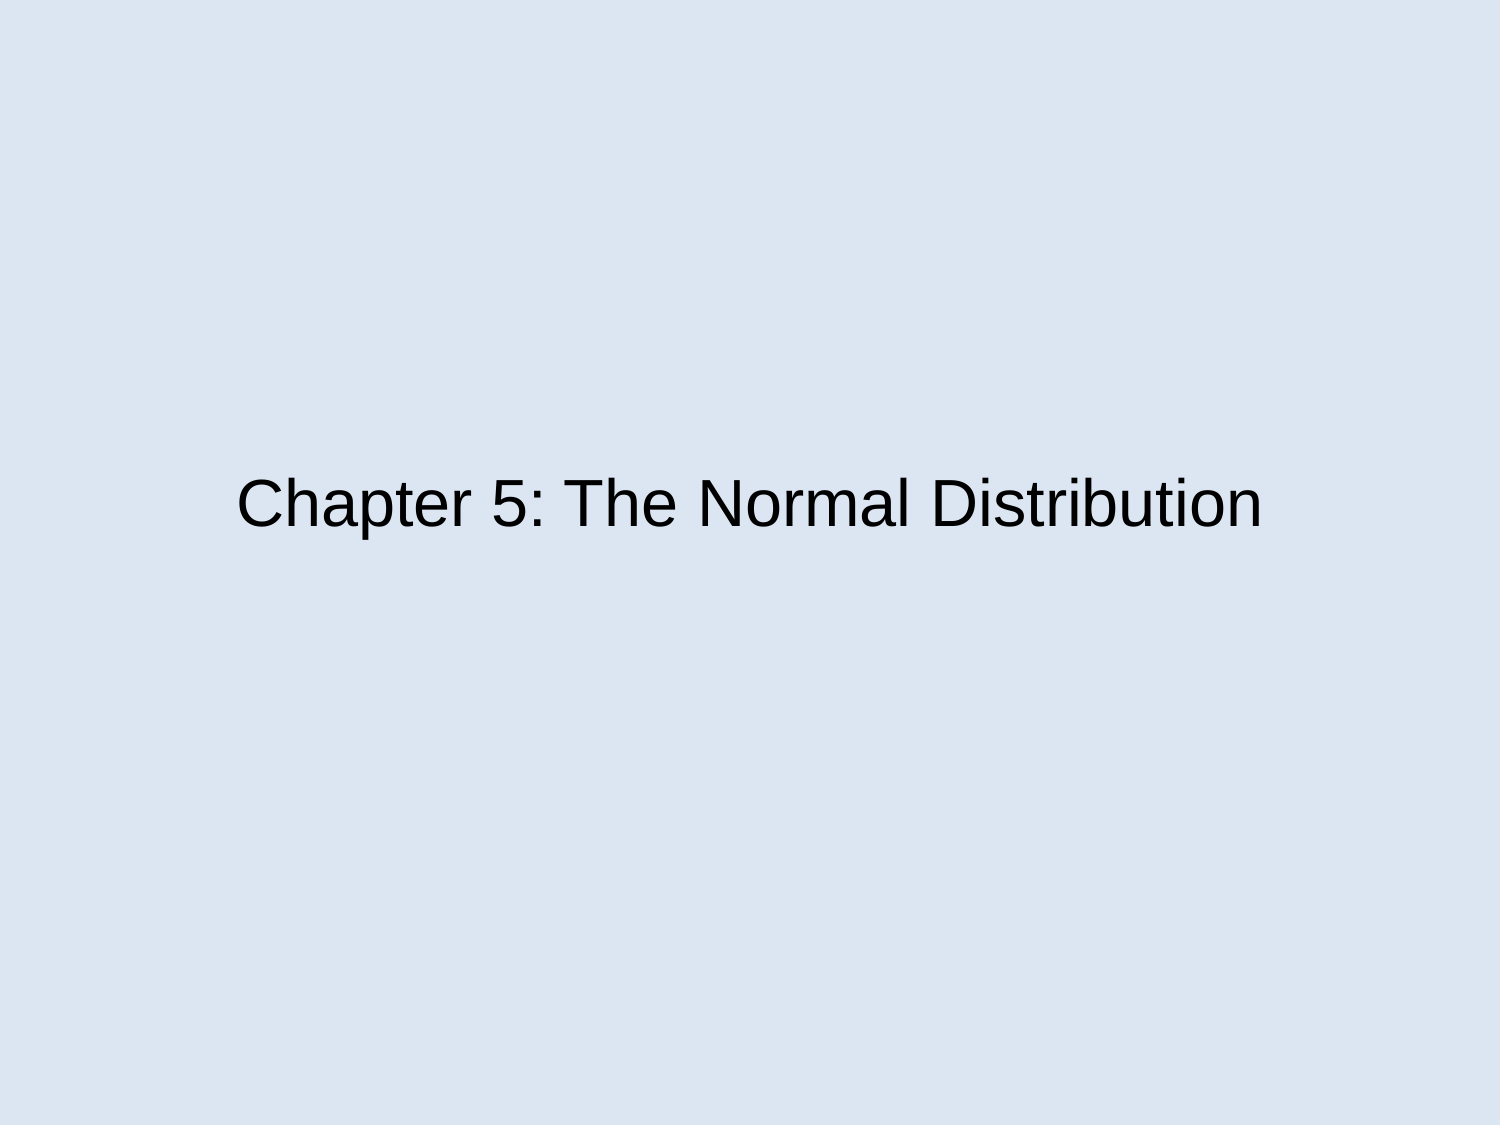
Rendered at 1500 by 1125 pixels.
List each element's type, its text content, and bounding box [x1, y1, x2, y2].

title Chapter 5: The Normal Distribution [50, 399, 1450, 600]
